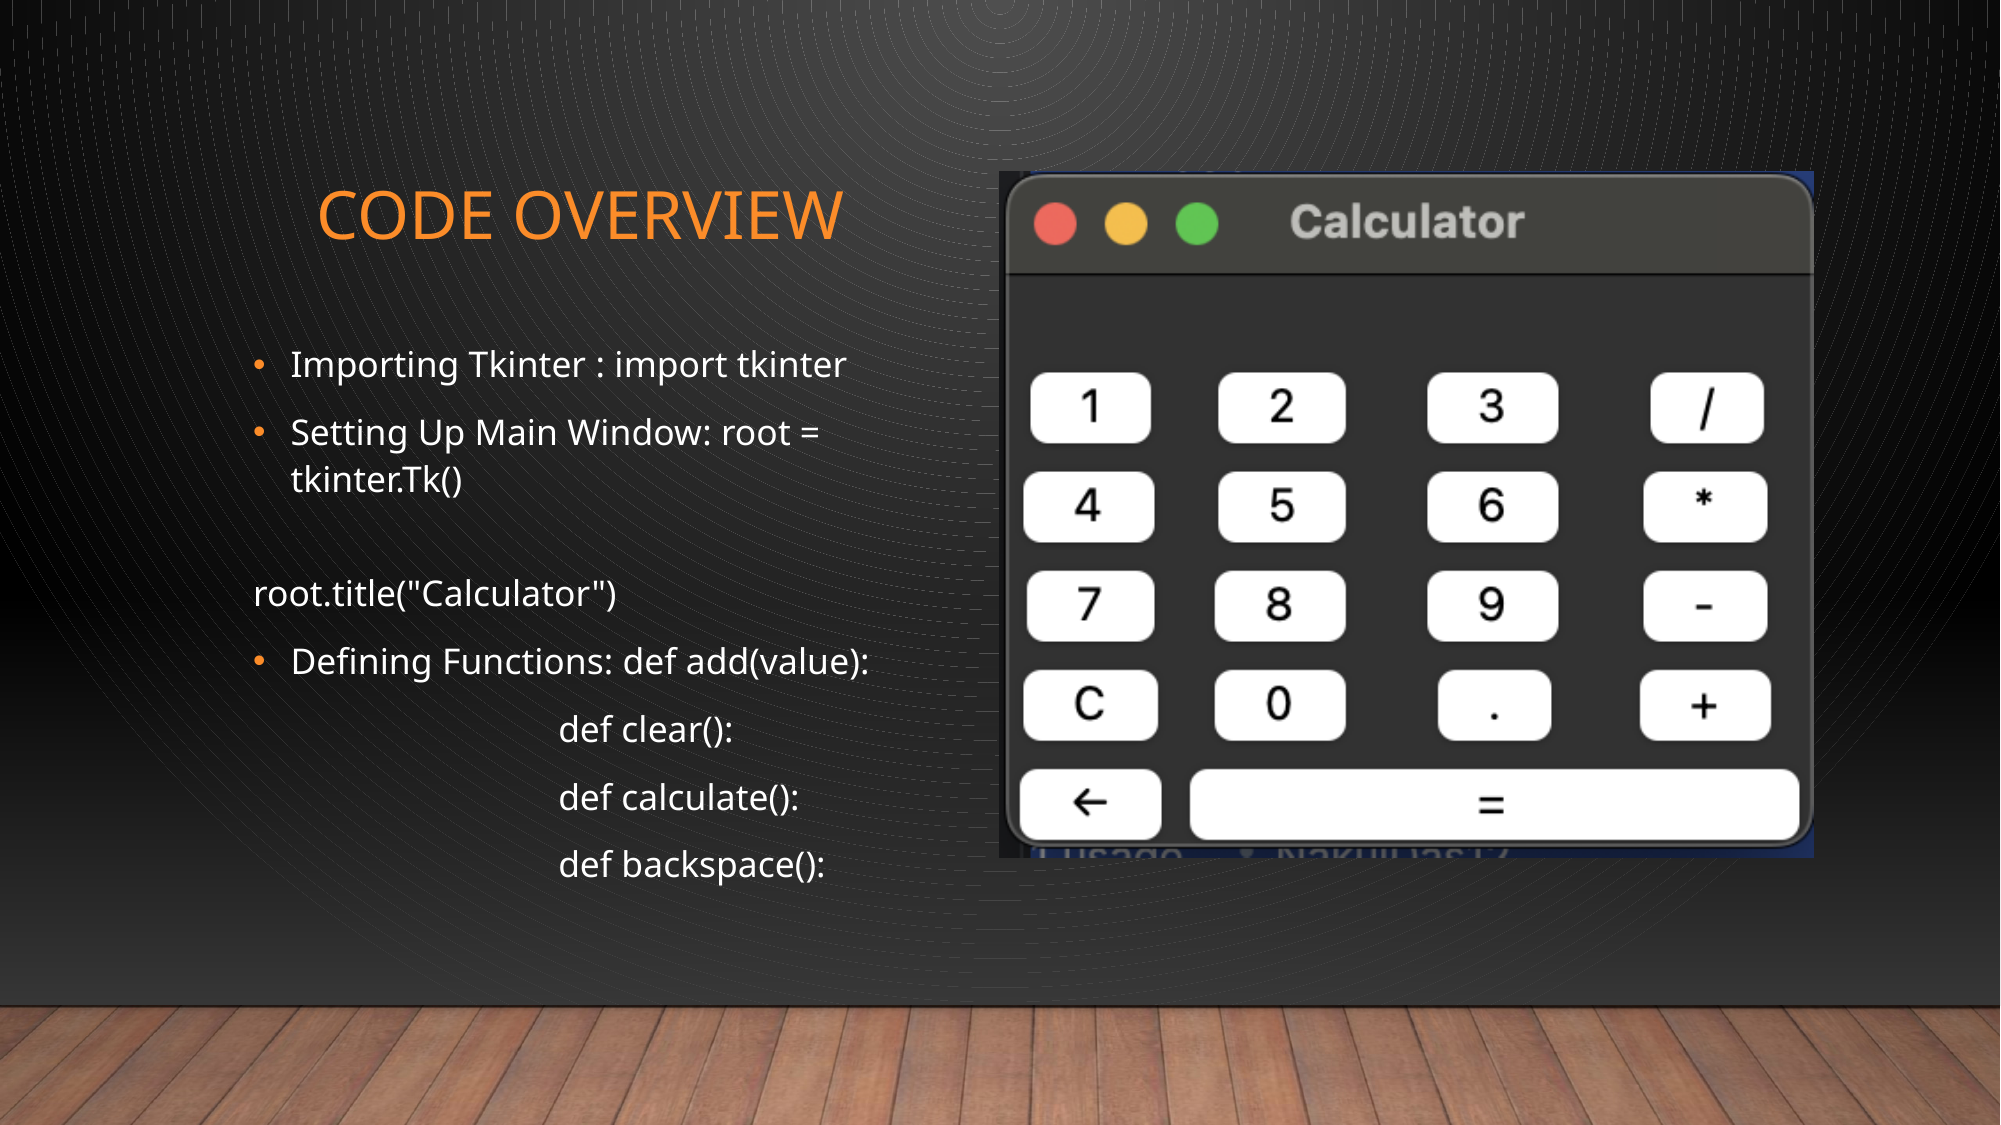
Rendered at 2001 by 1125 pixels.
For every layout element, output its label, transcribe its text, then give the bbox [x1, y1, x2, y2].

picture [999, 171, 1814, 858]
picture [0, 1005, 2000, 1125]
list Importing Tkinter : import tkinter Setting Up Main Window: root = tkinter.Tk() root.title("Calculator") Defining Functions: def add(value): def clear(): def calculate(): def backspace(): [238, 330, 923, 897]
title Code Overview [238, 131, 924, 305]
